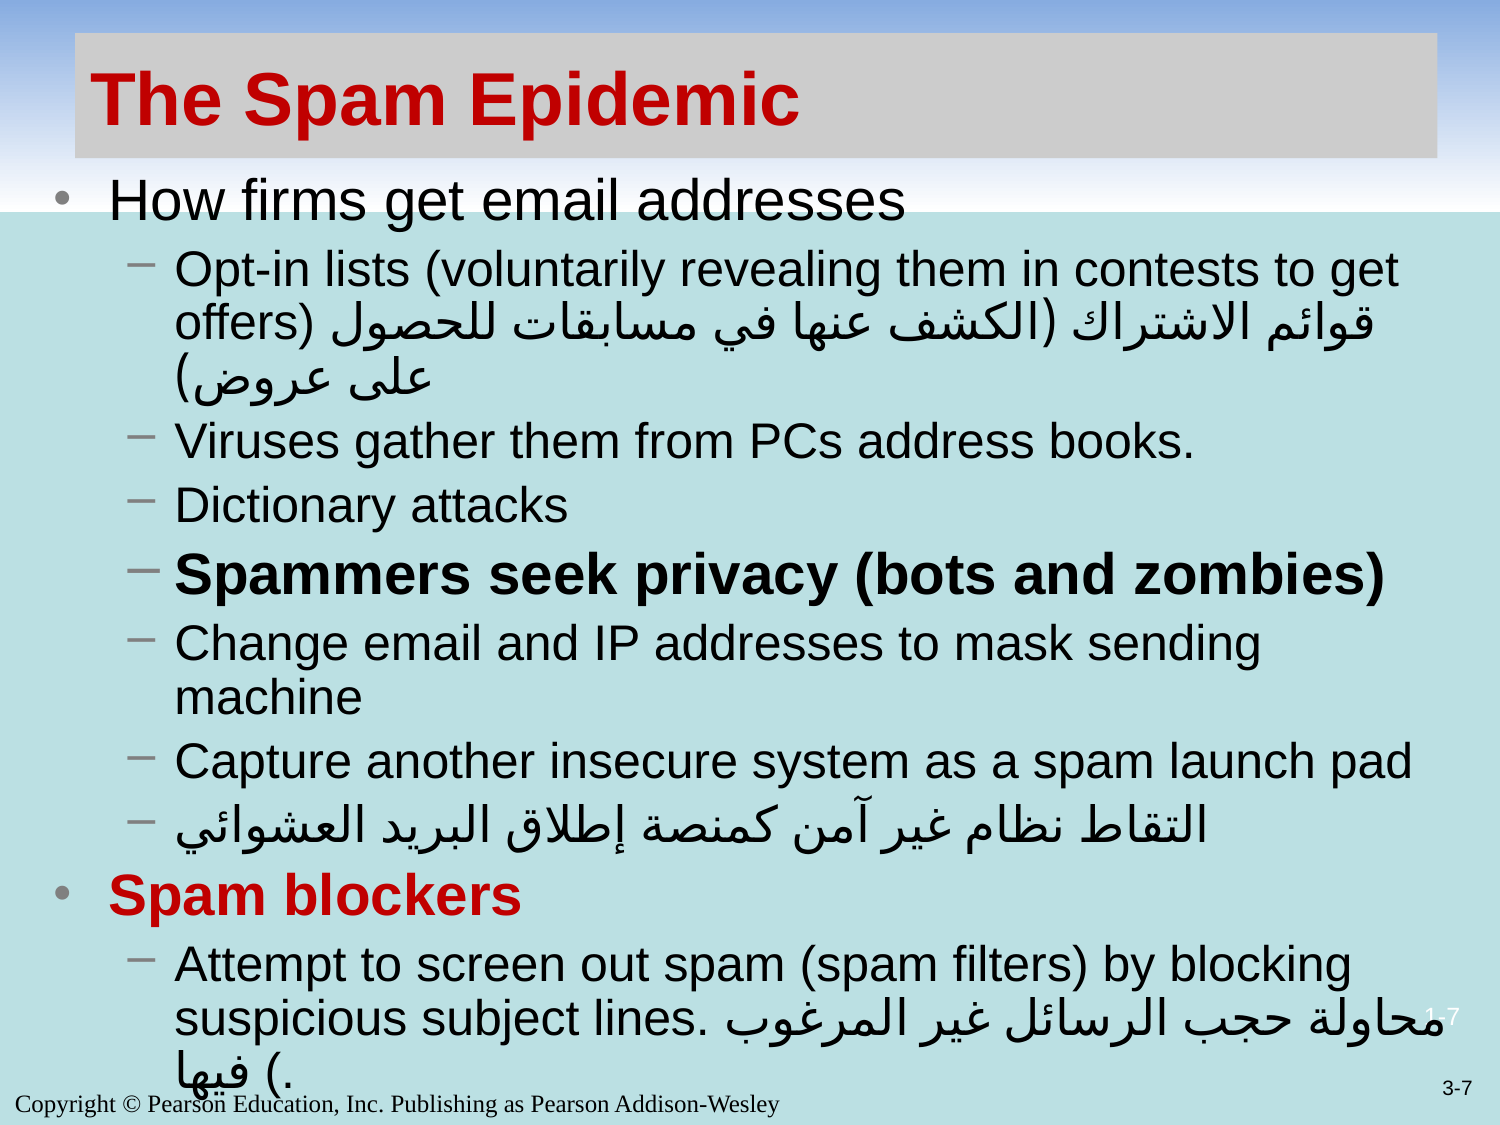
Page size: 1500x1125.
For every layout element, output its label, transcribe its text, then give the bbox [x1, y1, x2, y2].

list How firms get email addresses Opt-in lists (voluntarily revealing them in contests to get offers) قوائم الاشتراك (الكشف عنها في مسابقات للحصول على عروض) Viruses gather them from PCs address books. Dictionary attacks Spammers seek privacy (bots and zombies) Change email and IP addresses to mask sending machine Capture another insecure system as a spam launch pad التقاط نظام غير آمن كمنصة إطلاق البريد العشوائي Spam blockers Attempt to screen out spam (spam filters) by blocking suspicious subject lines. محاولة حجب الرسائل غير المرغوب فيها (. [37, 162, 1475, 1063]
slide_number 3-7 [1175, 1049, 1488, 1125]
title The Spam Epidemic [75, 33, 1438, 159]
